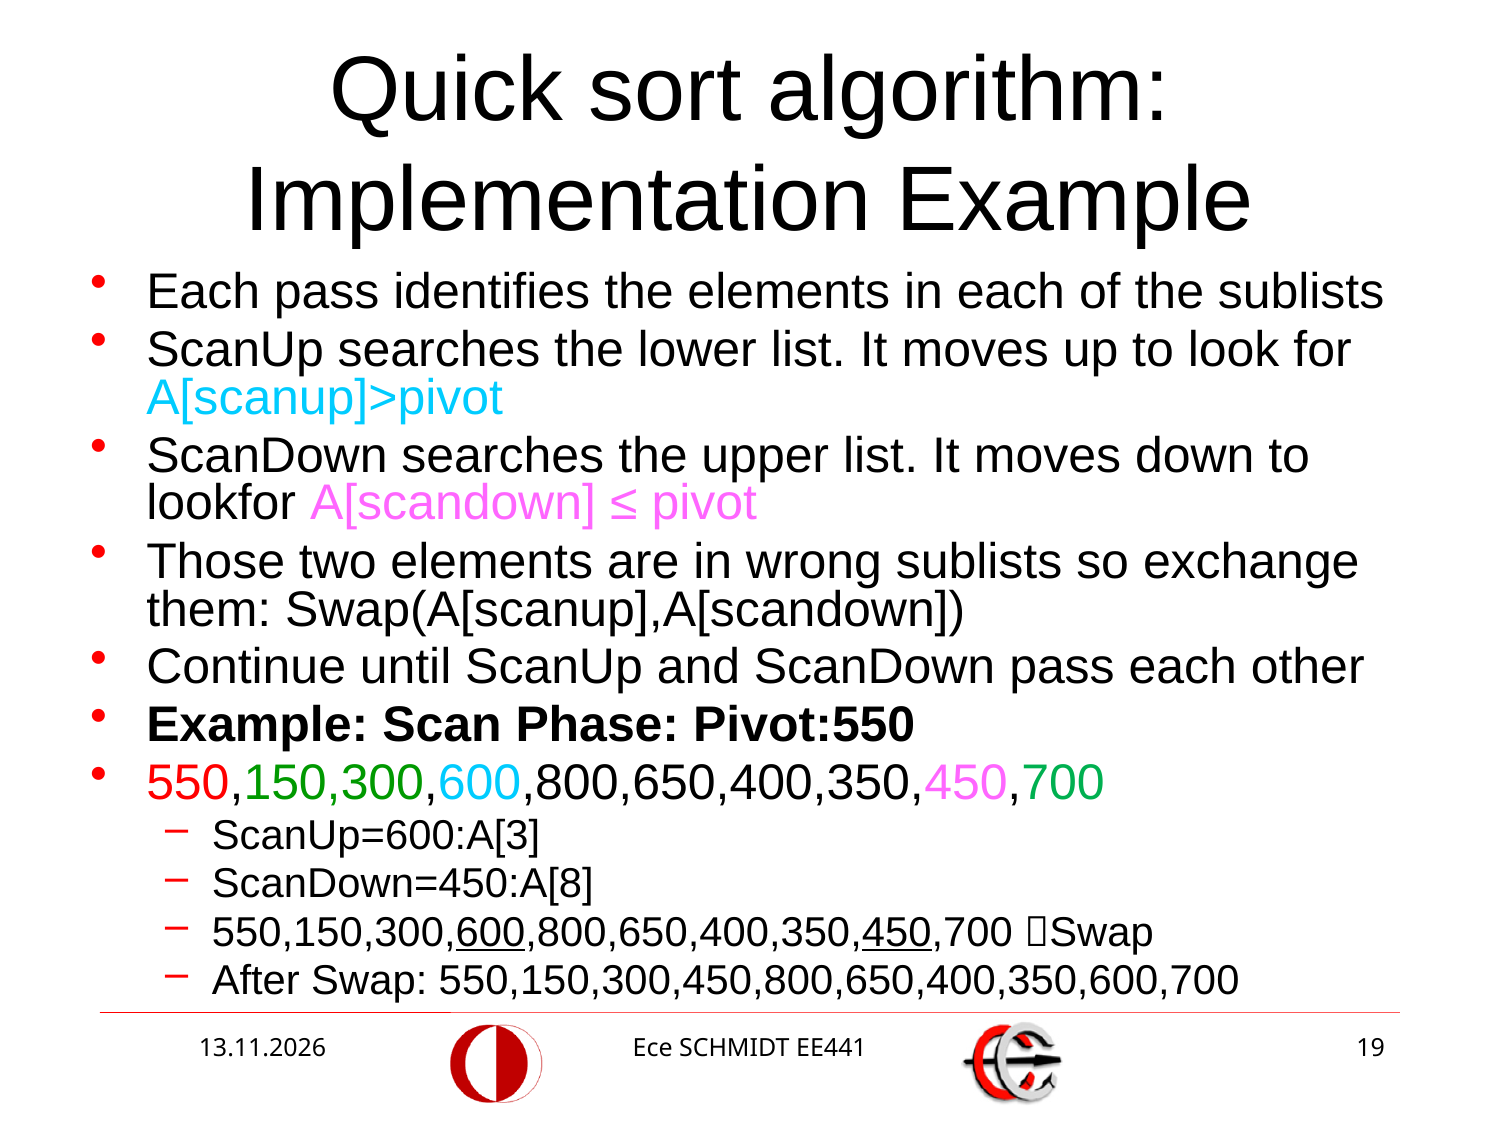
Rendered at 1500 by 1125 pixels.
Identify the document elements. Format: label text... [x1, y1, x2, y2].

picture [950, 1019, 1068, 1106]
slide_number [99, 1024, 425, 1103]
slide_number 19 [1074, 1024, 1400, 1103]
footer Ece SCHMIDT EE441 [512, 1024, 988, 1103]
list Each pass identifies the elements in each of the sublists ScanUp searches the lower list. It moves up to look for A[scanup]>pivot ScanDown searches the upper list. It moves down to lookfor A[scandown] ≤ pivot Those two elements are in wrong sublists so exchange them: Swap(A[scanup],A[scandown]) Continue until ScanUp and ScanDown pass each other Example: Scan Phase: Pivot:550 550,150,300,600,800,650,400,350,450,700 ScanUp=600:A[3] ScanDown=450:A[8] 550,150,300,600,800,650,400,350,450,700 Swap After Swap: 550,150,300,450,800,650,400,350,600,700 [75, 262, 1425, 1005]
title Quick sort algorithm: Implementation Example [75, 45, 1425, 233]
picture [448, 1023, 543, 1103]
